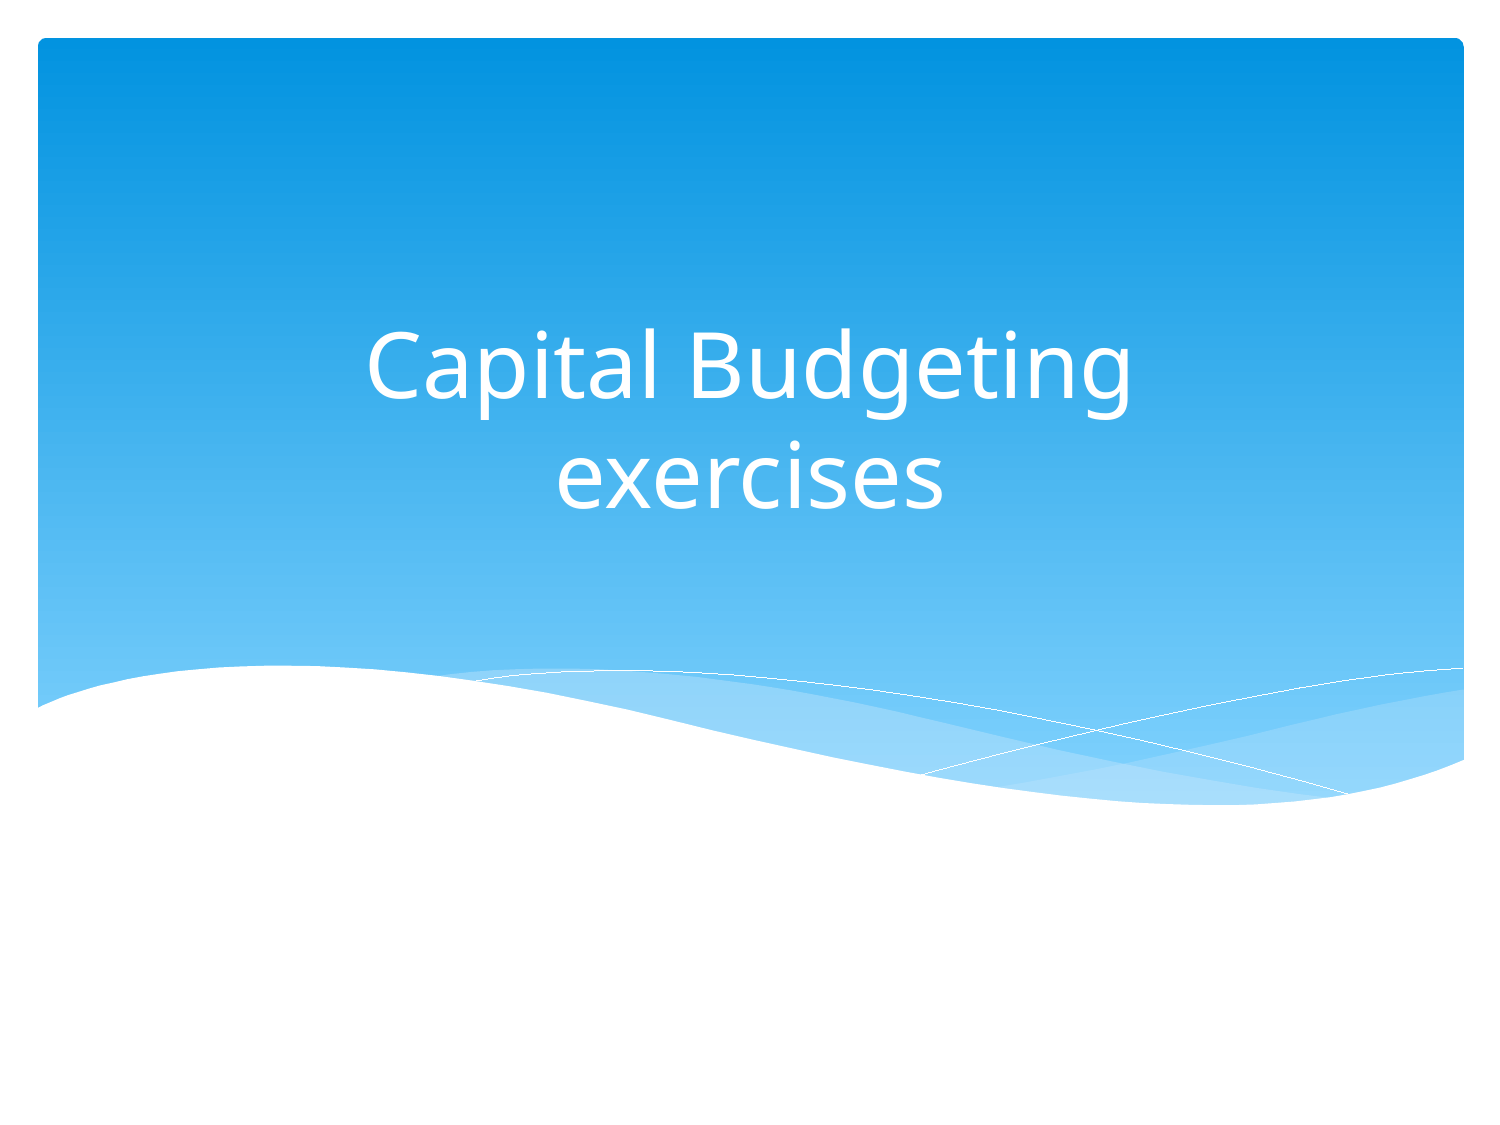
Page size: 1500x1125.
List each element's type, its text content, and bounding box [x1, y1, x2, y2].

title Capital Budgeting exercises [113, 299, 1389, 655]
